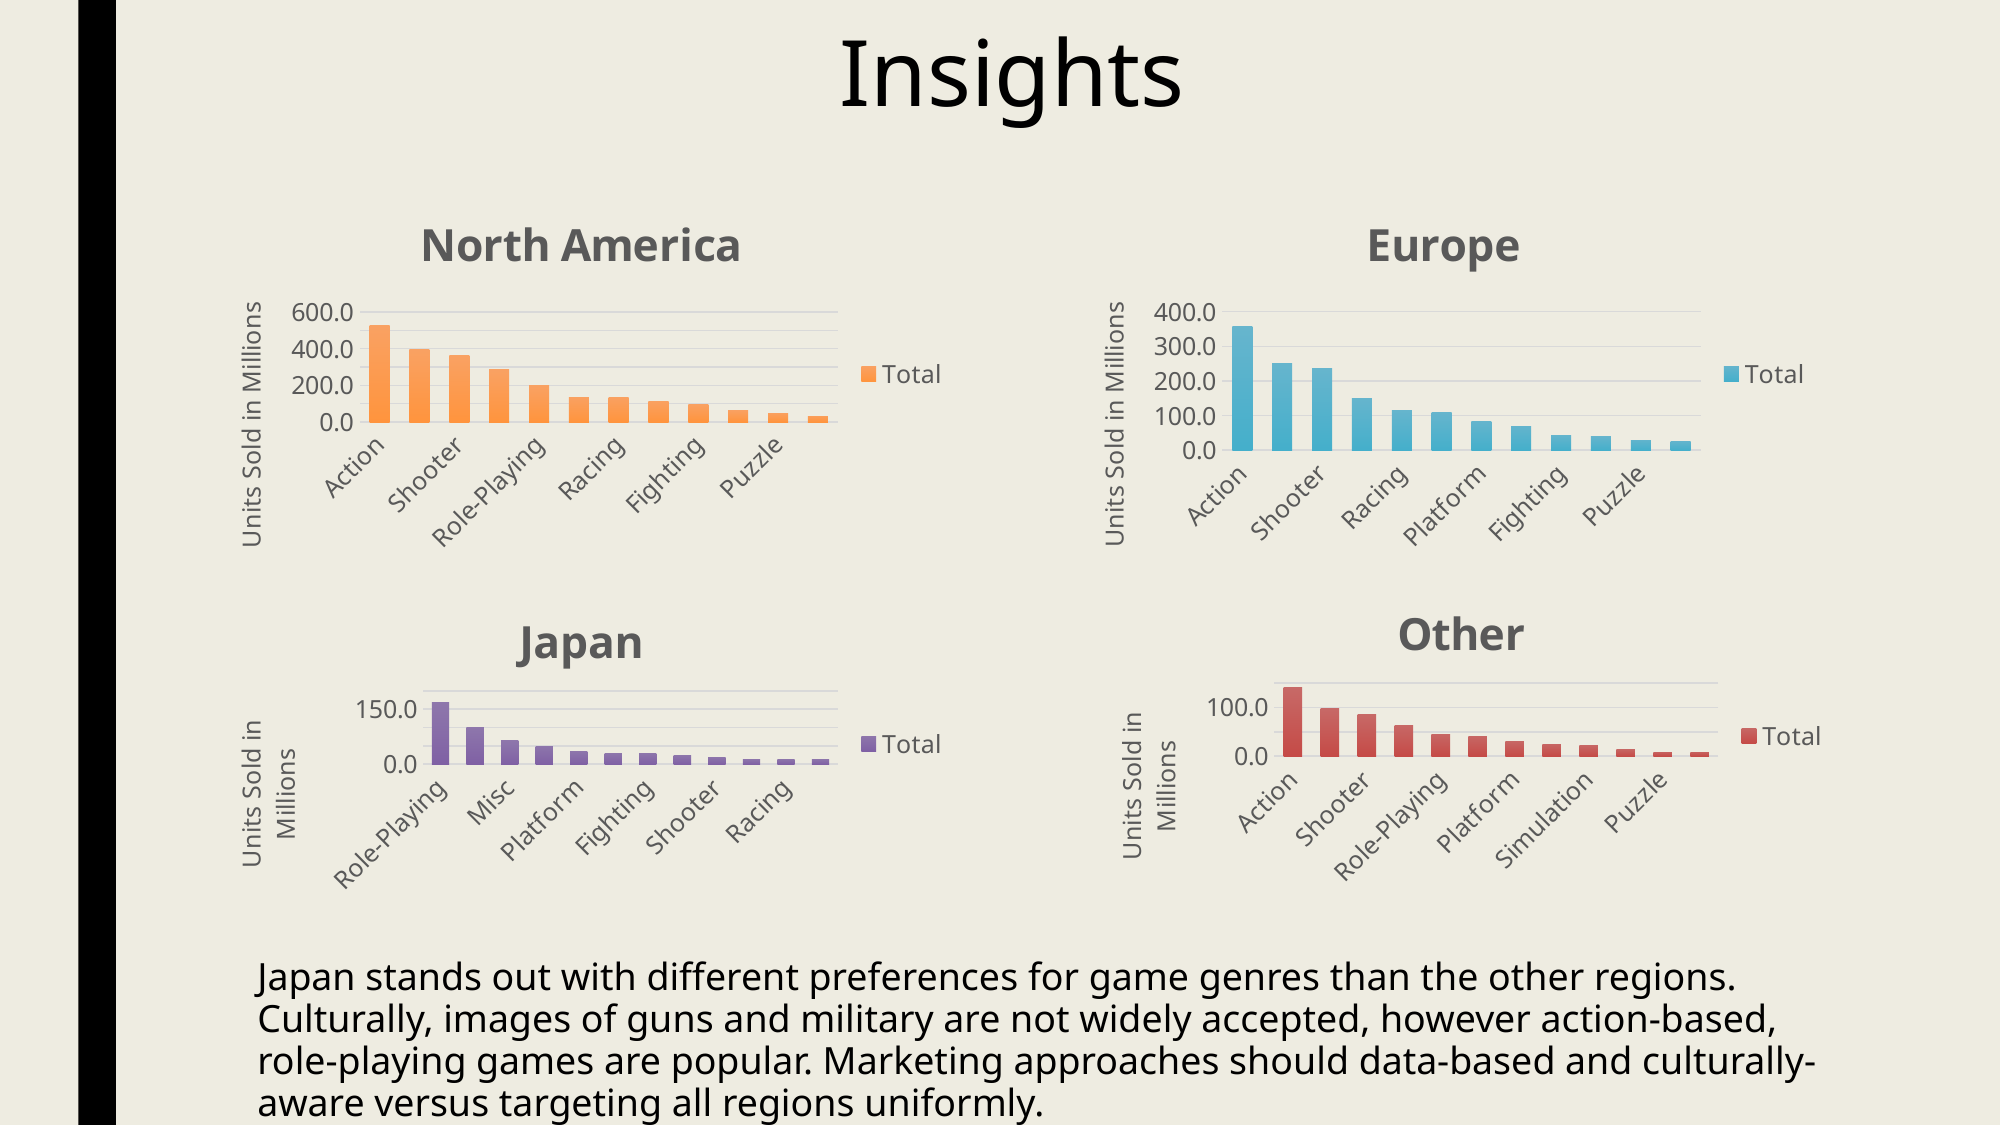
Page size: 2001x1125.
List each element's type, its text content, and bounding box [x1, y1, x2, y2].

chart [1080, 575, 1843, 896]
chart [199, 185, 963, 563]
list Japan stands out with different preferences for game genres than the other regions. Culturally, images of guns and military are not widely accepted, however action-based, role-playing games are popular. Marketing approaches should data-based and culturally-aware versus targeting all regions uniformly. [242, 948, 1884, 1105]
chart [1062, 185, 1825, 563]
title Insights [225, 20, 1800, 264]
chart [199, 583, 963, 904]
